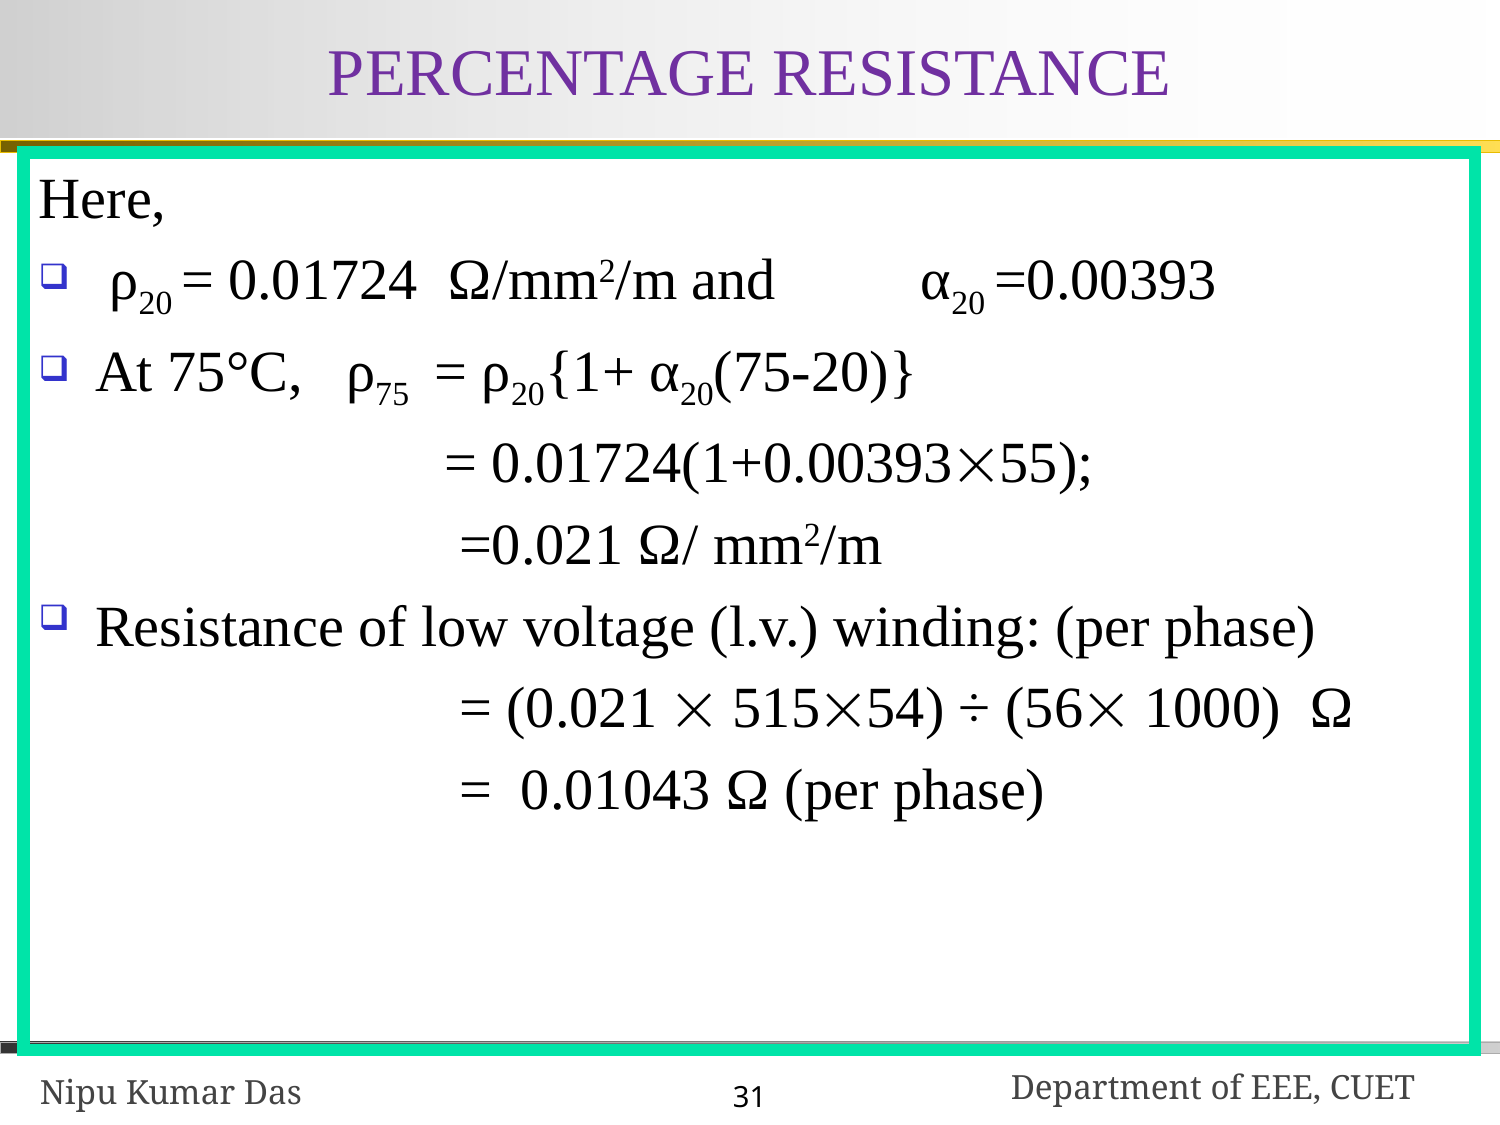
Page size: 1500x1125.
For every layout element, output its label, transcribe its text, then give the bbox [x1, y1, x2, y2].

list Here, ρ20 = 0.01724 Ω/mm2/m and α20 =0.00393 At 75°C, ρ75 = ρ20{1+ α20(75-20)} = 0.01724(1+0.0039355); =0.021 Ω/ mm2/m Resistance of low voltage (l.v.) winding: (per phase) = (0.021  51554) ÷ (56 1000) Ω = 0.01043 Ω (per phase) [23, 152, 1476, 1051]
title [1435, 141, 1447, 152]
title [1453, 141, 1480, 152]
title PERCENTAGE RESISTANCE [0, 0, 1500, 138]
